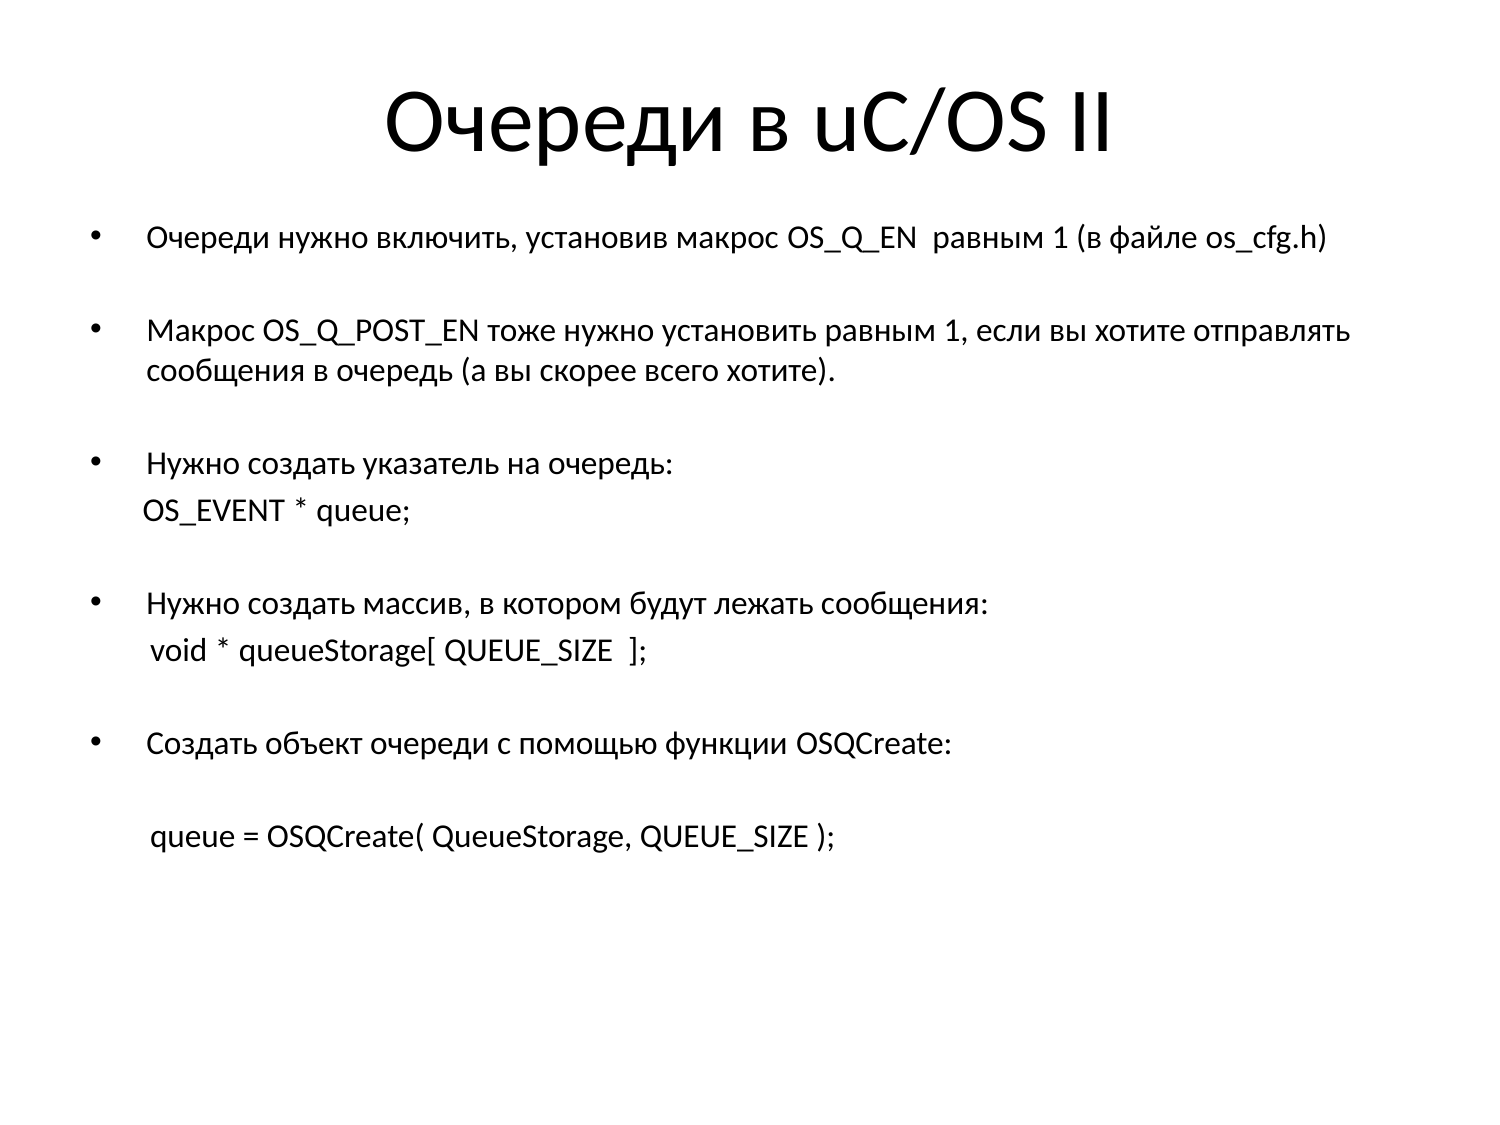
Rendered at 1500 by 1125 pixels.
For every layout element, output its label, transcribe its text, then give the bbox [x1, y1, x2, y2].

title Очереди в uC/OS II [75, 45, 1425, 185]
list Очереди нужно включить, установив макрос OS_Q_EN равным 1 (в файле os_cfg.h) Макрос OS_Q_POST_EN тоже нужно установить равным 1, если вы хотите отправлять сообщения в очередь (а вы скорее всего хотите). Нужно создать указатель на очередь: OS_EVENT * queue; Нужно создать массив, в котором будут лежать сообщения: void * queueStorage[ QUEUE_SIZE ]; Создать объект очереди с помощью функции OSQCreate: queue = OSQCreate( QueueStorage, QUEUE_SIZE ); [75, 208, 1425, 1083]
